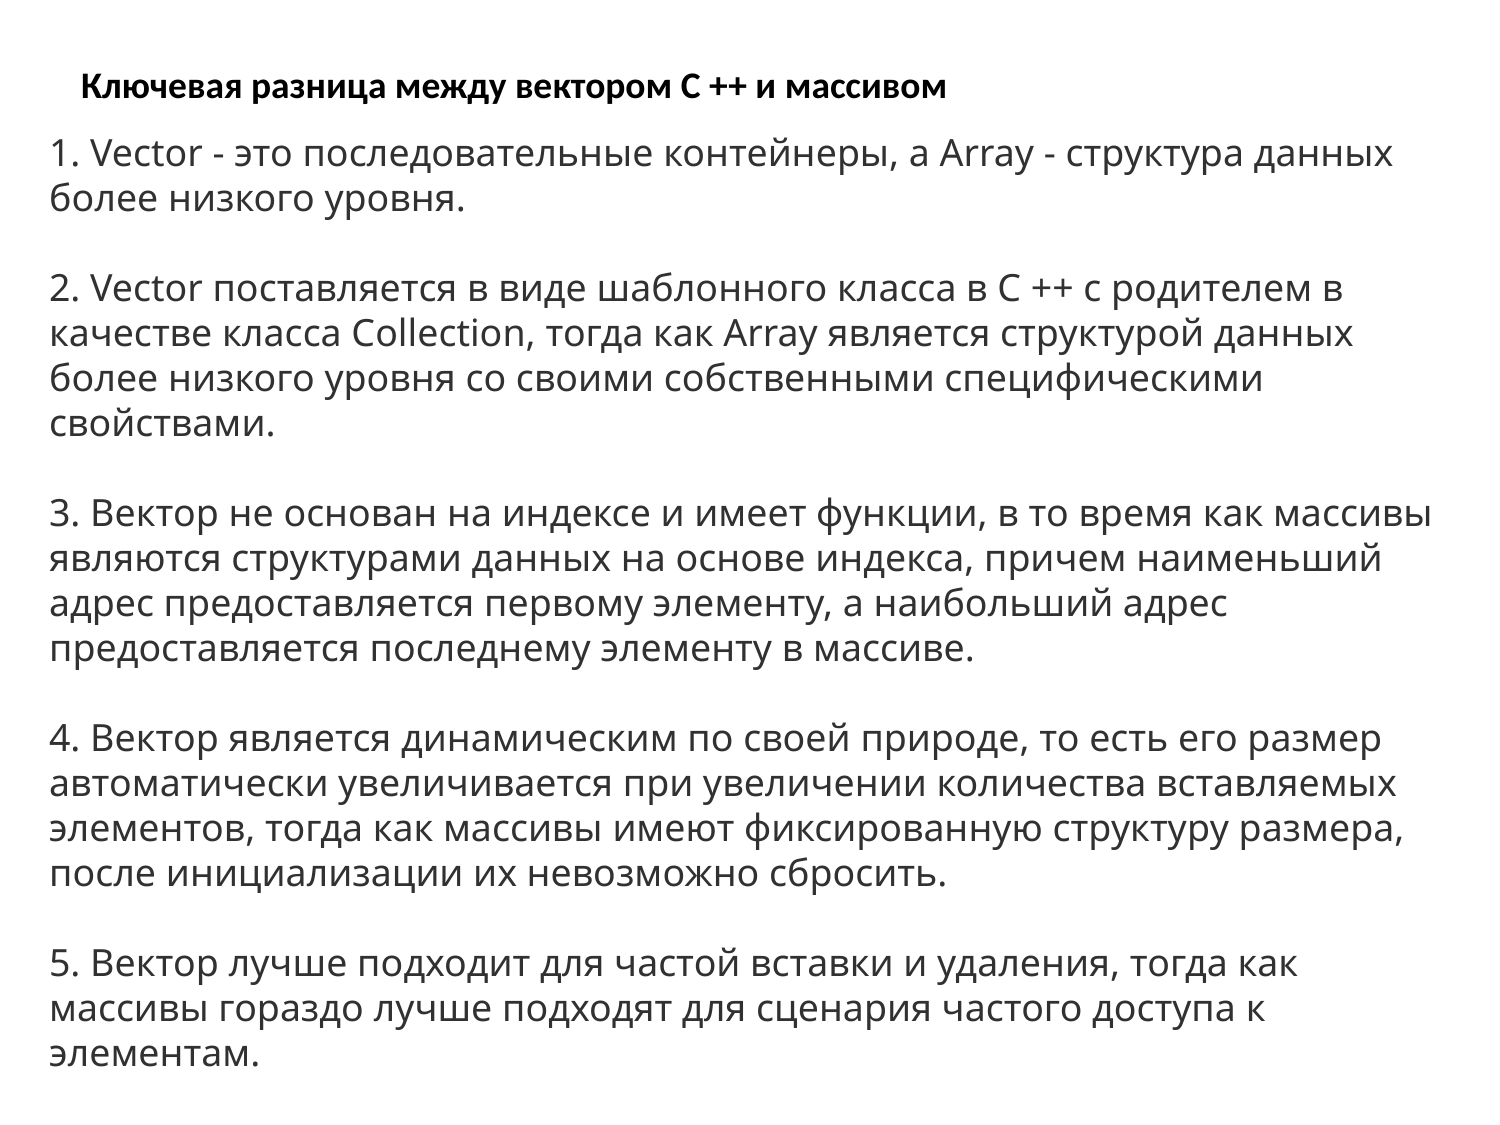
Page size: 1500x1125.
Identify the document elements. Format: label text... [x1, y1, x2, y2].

text_box Ключевая разница между вектором C ++ и массивом [66, 53, 1273, 114]
text_box Vector - это последовательные контейнеры, а Array - структура данных более низкого уровня. Vector поставляется в виде шаблонного класса в C ++ с родителем в качестве класса Collection, тогда как Array является структурой данных более низкого уровня со своими собственными специфическими свойствами. Вектор не основан на индексе и имеет функции, в то время как массивы являются структурами данных на основе индекса, причем наименьший адрес предоставляется первому элементу, а наибольший адрес предоставляется последнему элементу в массиве. Вектор является динамическим по своей природе, то есть его размер автоматически увеличивается при увеличении количества вставляемых элементов, тогда как массивы имеют фиксированную структуру размера, после инициализации их невозможно сбросить. Вектор лучше подходит для частой вставки и удаления, тогда как массивы гораздо лучше подходят для сценария частого доступа к элементам. [34, 121, 1466, 1125]
